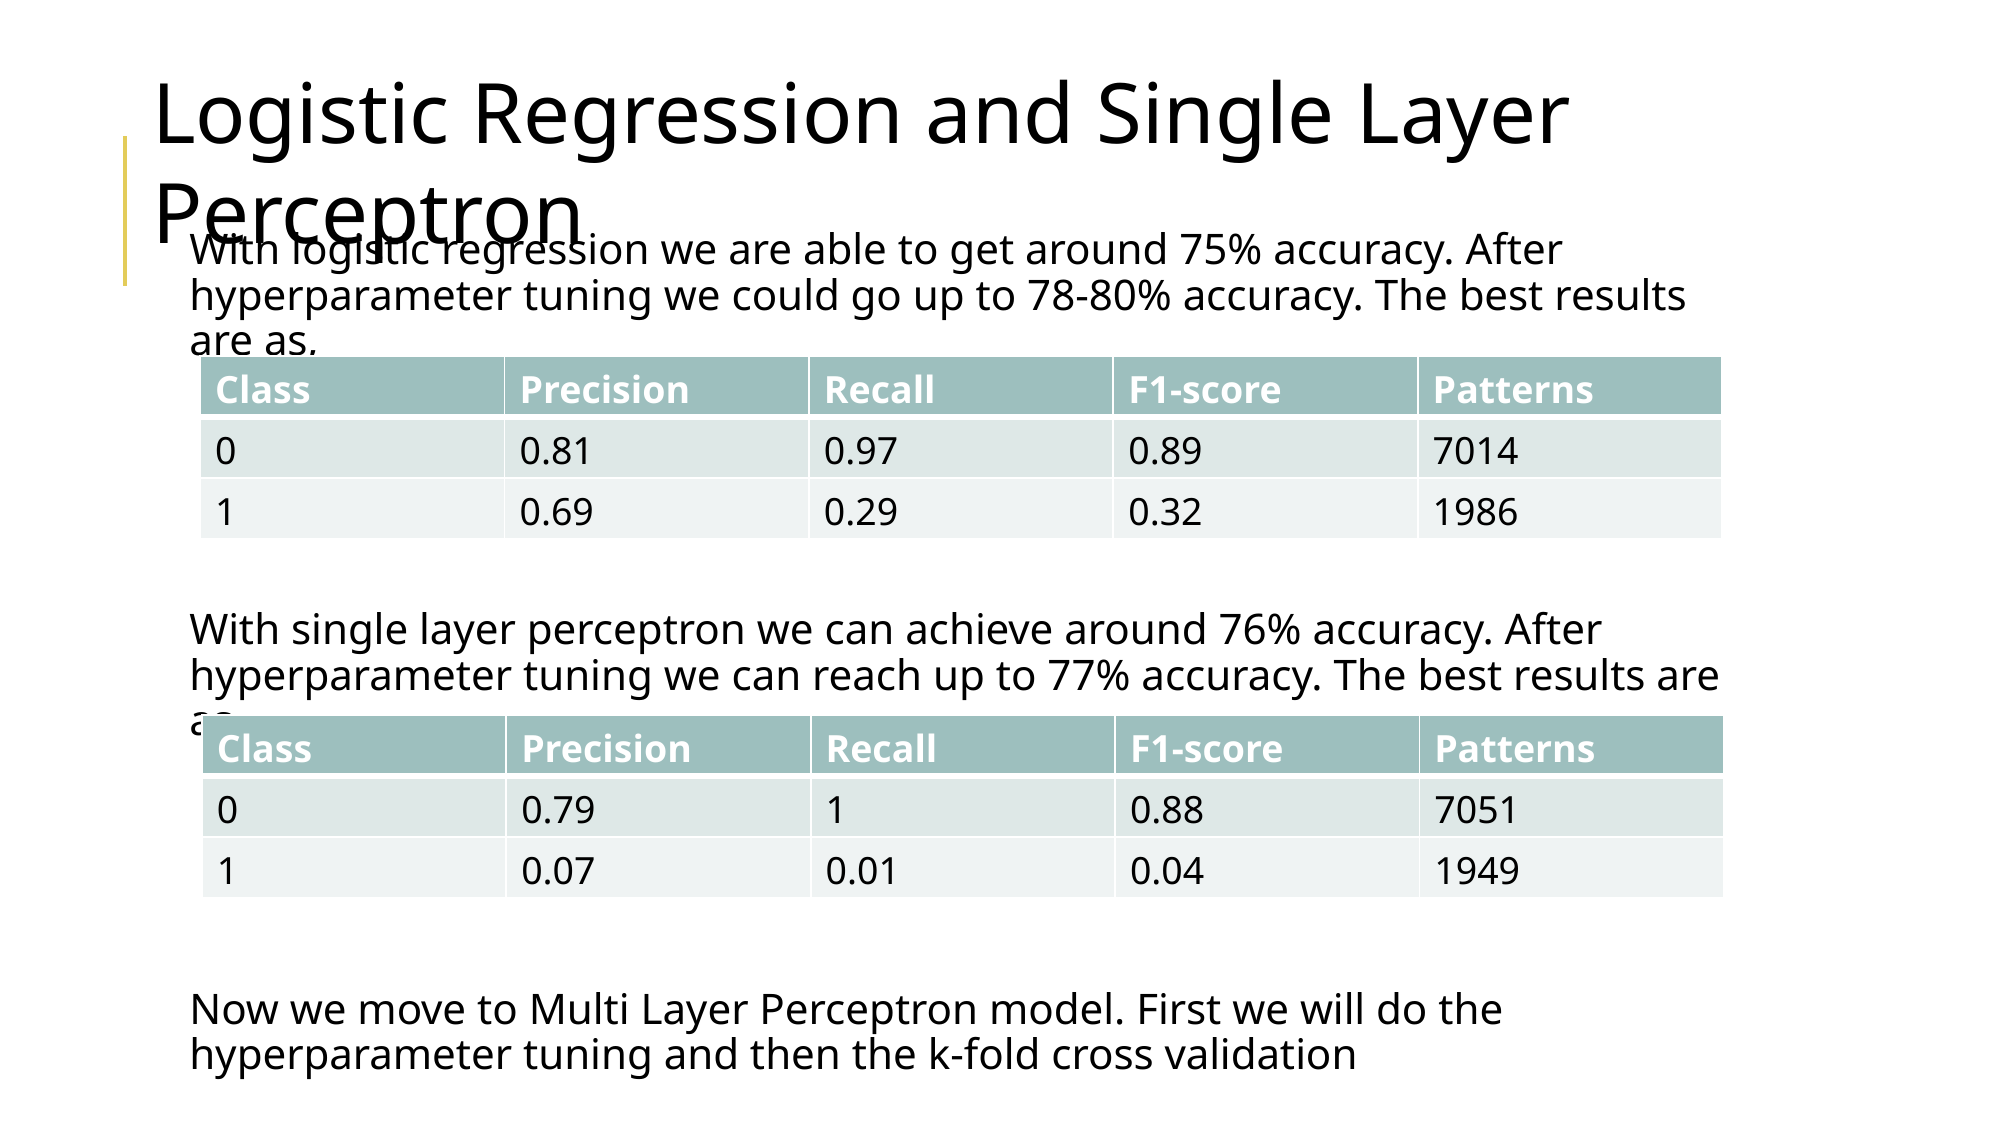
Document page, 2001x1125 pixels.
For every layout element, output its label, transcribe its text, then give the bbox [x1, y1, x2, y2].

list With logistic regression we are able to get around 75% accuracy. After hyperparameter tuning we could go up to 78-80% accuracy. The best results are as, With single layer perceptron we can achieve around 76% accuracy. After hyperparameter tuning we can reach up to 77% accuracy. The best results are as, Now we move to Multi Layer Perceptron model. First we will do the hyperparameter tuning and then the k-fold cross validation [168, 221, 1763, 1088]
table_cell 1949 [1420, 838, 1723, 897]
table_cell 0 [203, 779, 505, 836]
table_cell 0 [201, 420, 504, 477]
table_header Recall [812, 716, 1114, 773]
table_cell 1986 [1419, 479, 1721, 538]
table_cell 7014 [1419, 420, 1721, 477]
table_cell 0.69 [505, 479, 808, 538]
table_header Precision [505, 357, 808, 414]
table_cell 0.32 [1114, 479, 1417, 538]
table_cell 7051 [1420, 779, 1723, 836]
table_cell 0.07 [507, 838, 810, 897]
text_box Logistic Regression and Single Layer Perceptron [137, 52, 1758, 268]
table_cell 0.97 [810, 420, 1112, 477]
table_cell 0.29 [810, 479, 1112, 538]
table_header F1-score [1116, 716, 1419, 773]
table_header Patterns [1420, 716, 1723, 773]
table_cell 1 [201, 479, 504, 538]
table_header Patterns [1419, 357, 1721, 414]
table_header Class [201, 357, 504, 414]
table_cell 0.04 [1116, 838, 1419, 897]
table_cell 0.89 [1114, 420, 1417, 477]
table_cell 0.79 [507, 779, 810, 836]
table_header Recall [810, 357, 1112, 414]
table_header F1-score [1114, 357, 1417, 414]
table_cell 0.81 [505, 420, 808, 477]
table_header Precision [507, 716, 810, 773]
table_cell 1 [812, 779, 1114, 836]
table_cell 0.88 [1116, 779, 1419, 836]
table_header Class [203, 716, 505, 773]
table_cell 1 [203, 838, 505, 897]
table_cell 0.01 [812, 838, 1114, 897]
